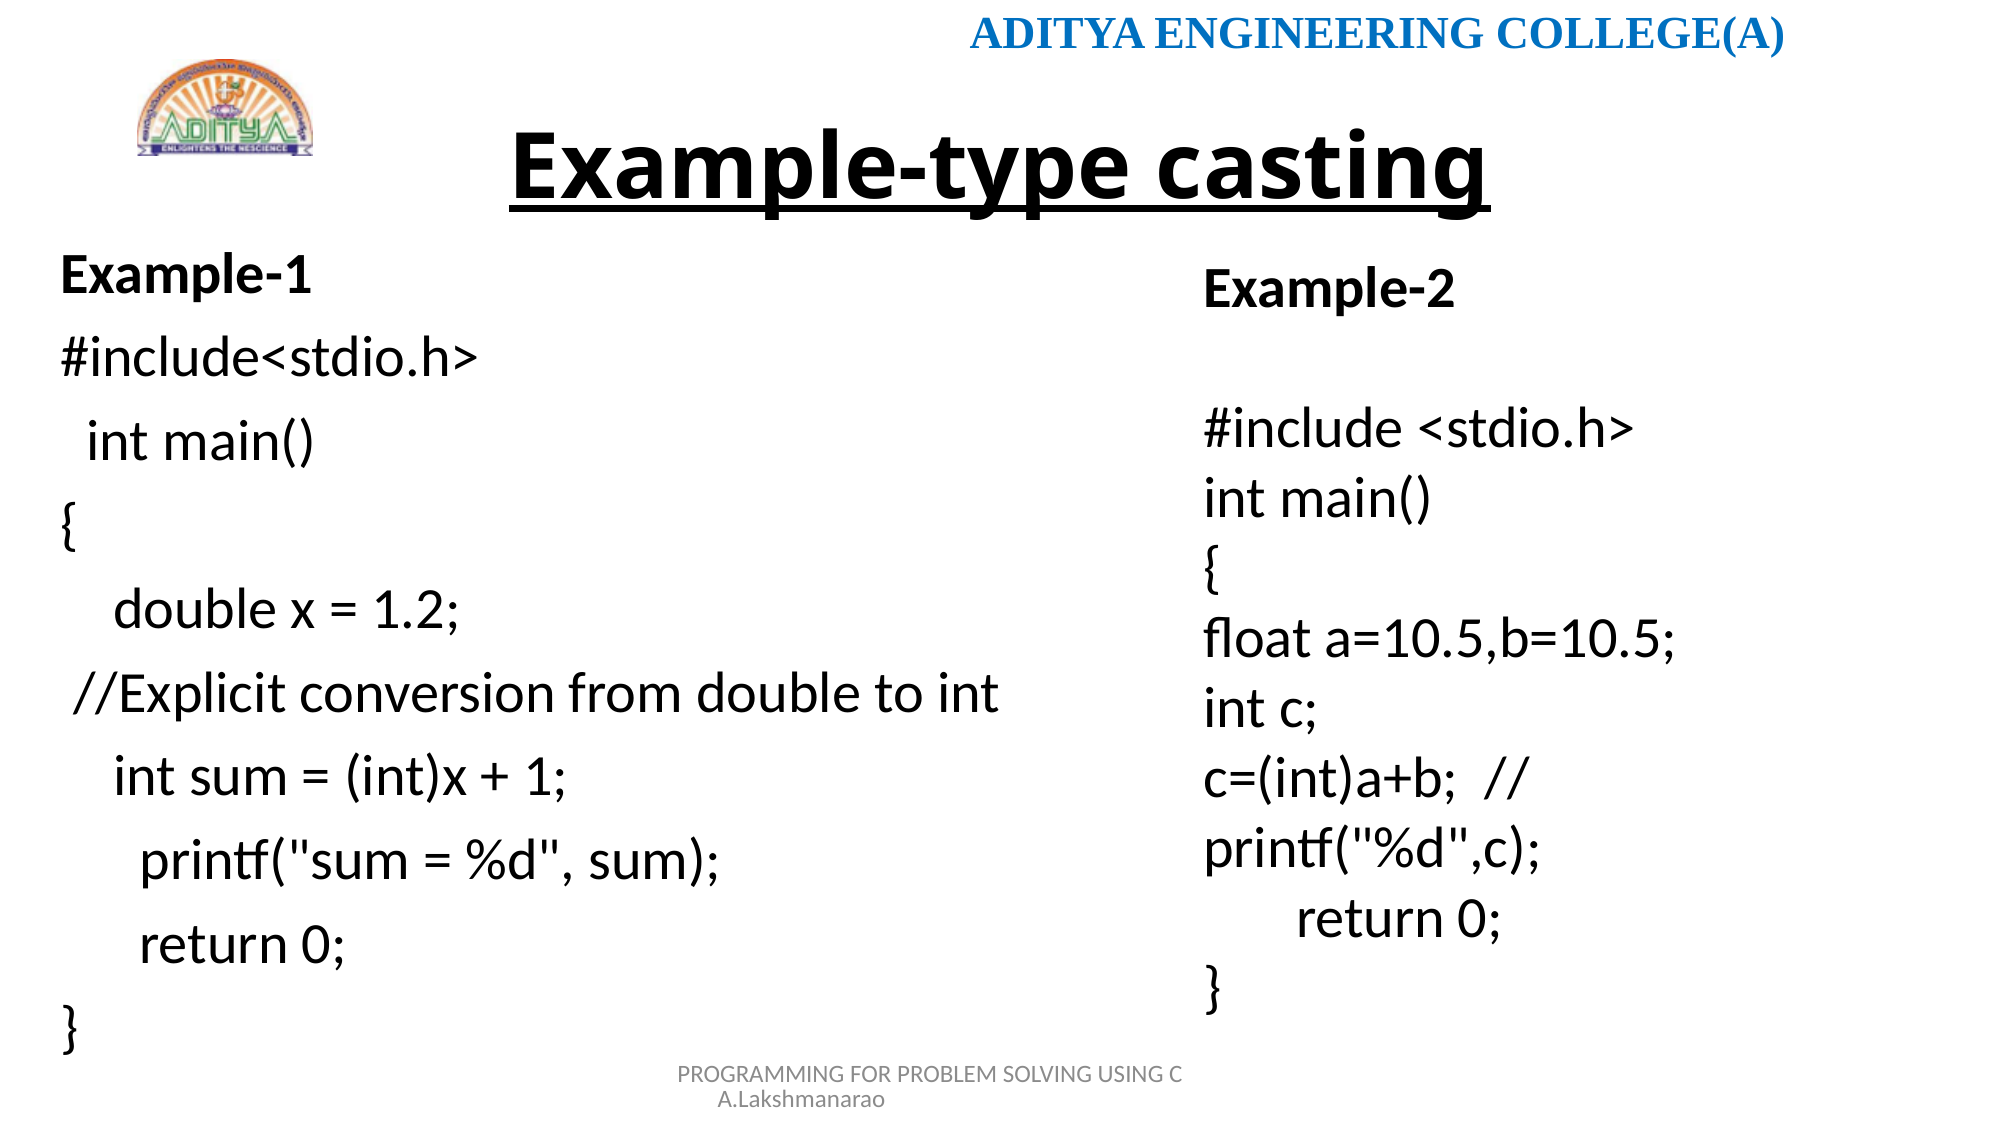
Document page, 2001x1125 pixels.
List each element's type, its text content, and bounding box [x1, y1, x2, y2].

list Example-1 #include<stdio.h> int main() { double x = 1.2; //Explicit conversion from double to int int sum = (int)x + 1; printf("sum = %d", sum); return 0; } [45, 235, 1022, 949]
title Example-type casting [137, 59, 1863, 278]
footer PROGRAMMING FOR PROBLEM SOLVING USING C A.Lakshmanarao [662, 1042, 1338, 1103]
text_box Example-2 #include <stdio.h> int main() { float a=10.5,b=10.5; int c; c=(int)a+b; // printf("%d",c); return 0; } [1188, 242, 1943, 1027]
